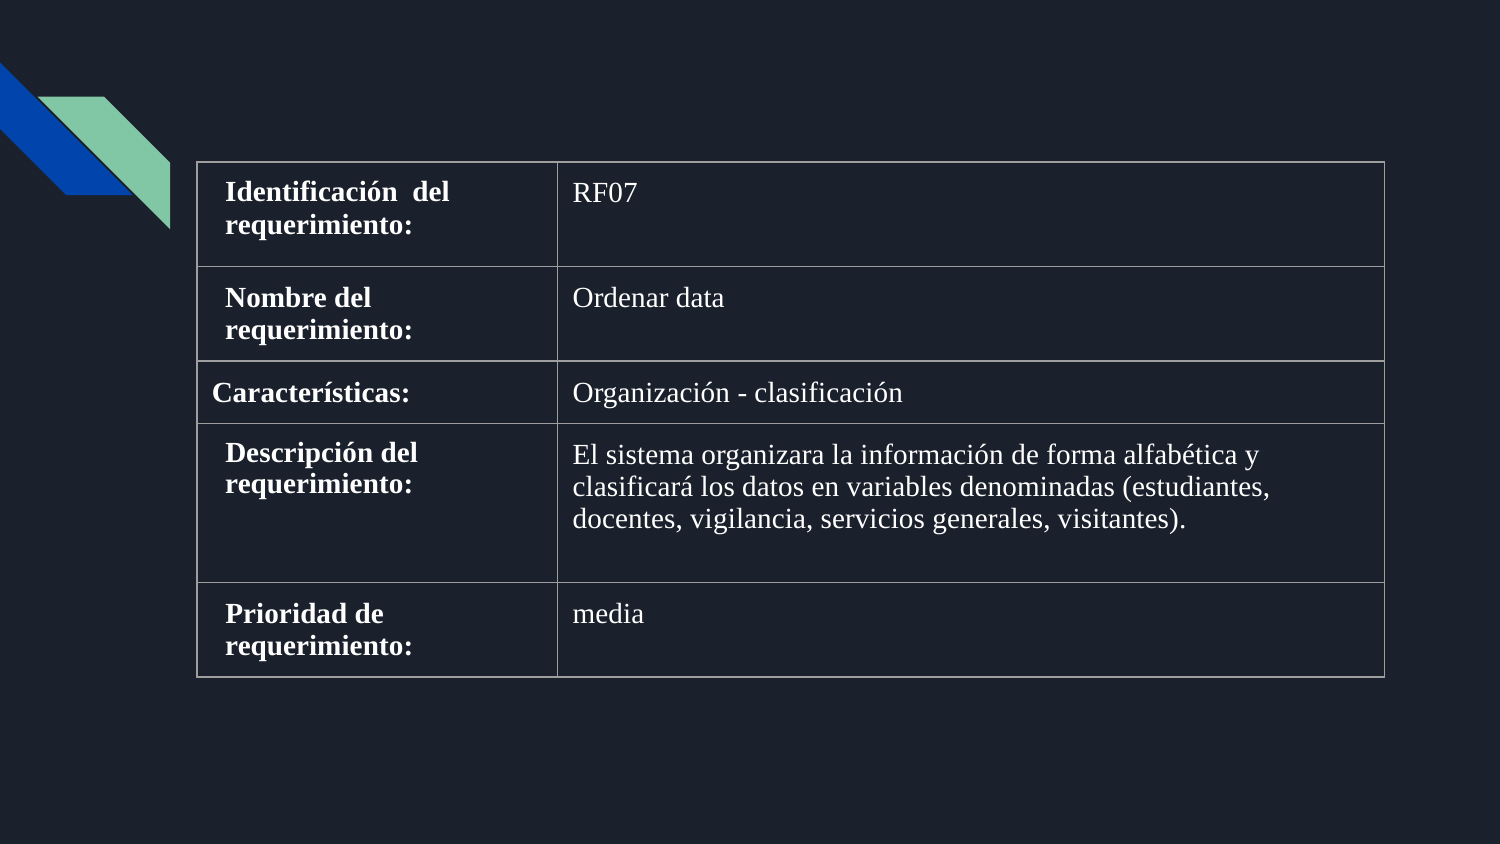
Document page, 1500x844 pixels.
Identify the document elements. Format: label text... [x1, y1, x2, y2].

table_cell Prioridad de requerimiento: [198, 583, 557, 676]
table_header Identificación del requerimiento: [198, 163, 557, 266]
table_cell El sistema organizara la información de forma alfabética y clasificará los datos en variables denominadas (estudiantes, docentes, vigilancia, servicios generales, visitantes). [558, 424, 1384, 582]
table_cell media [558, 583, 1384, 676]
table_cell Nombre del requerimiento: [198, 267, 557, 360]
table_cell Descripción del requerimiento: [198, 424, 557, 582]
table_cell Características: [198, 362, 557, 423]
text_box [899, 148, 1500, 254]
table_cell Organización - clasificación [558, 362, 1384, 423]
table_header RF07 [558, 163, 1384, 266]
table_cell Ordenar data [558, 267, 1384, 360]
